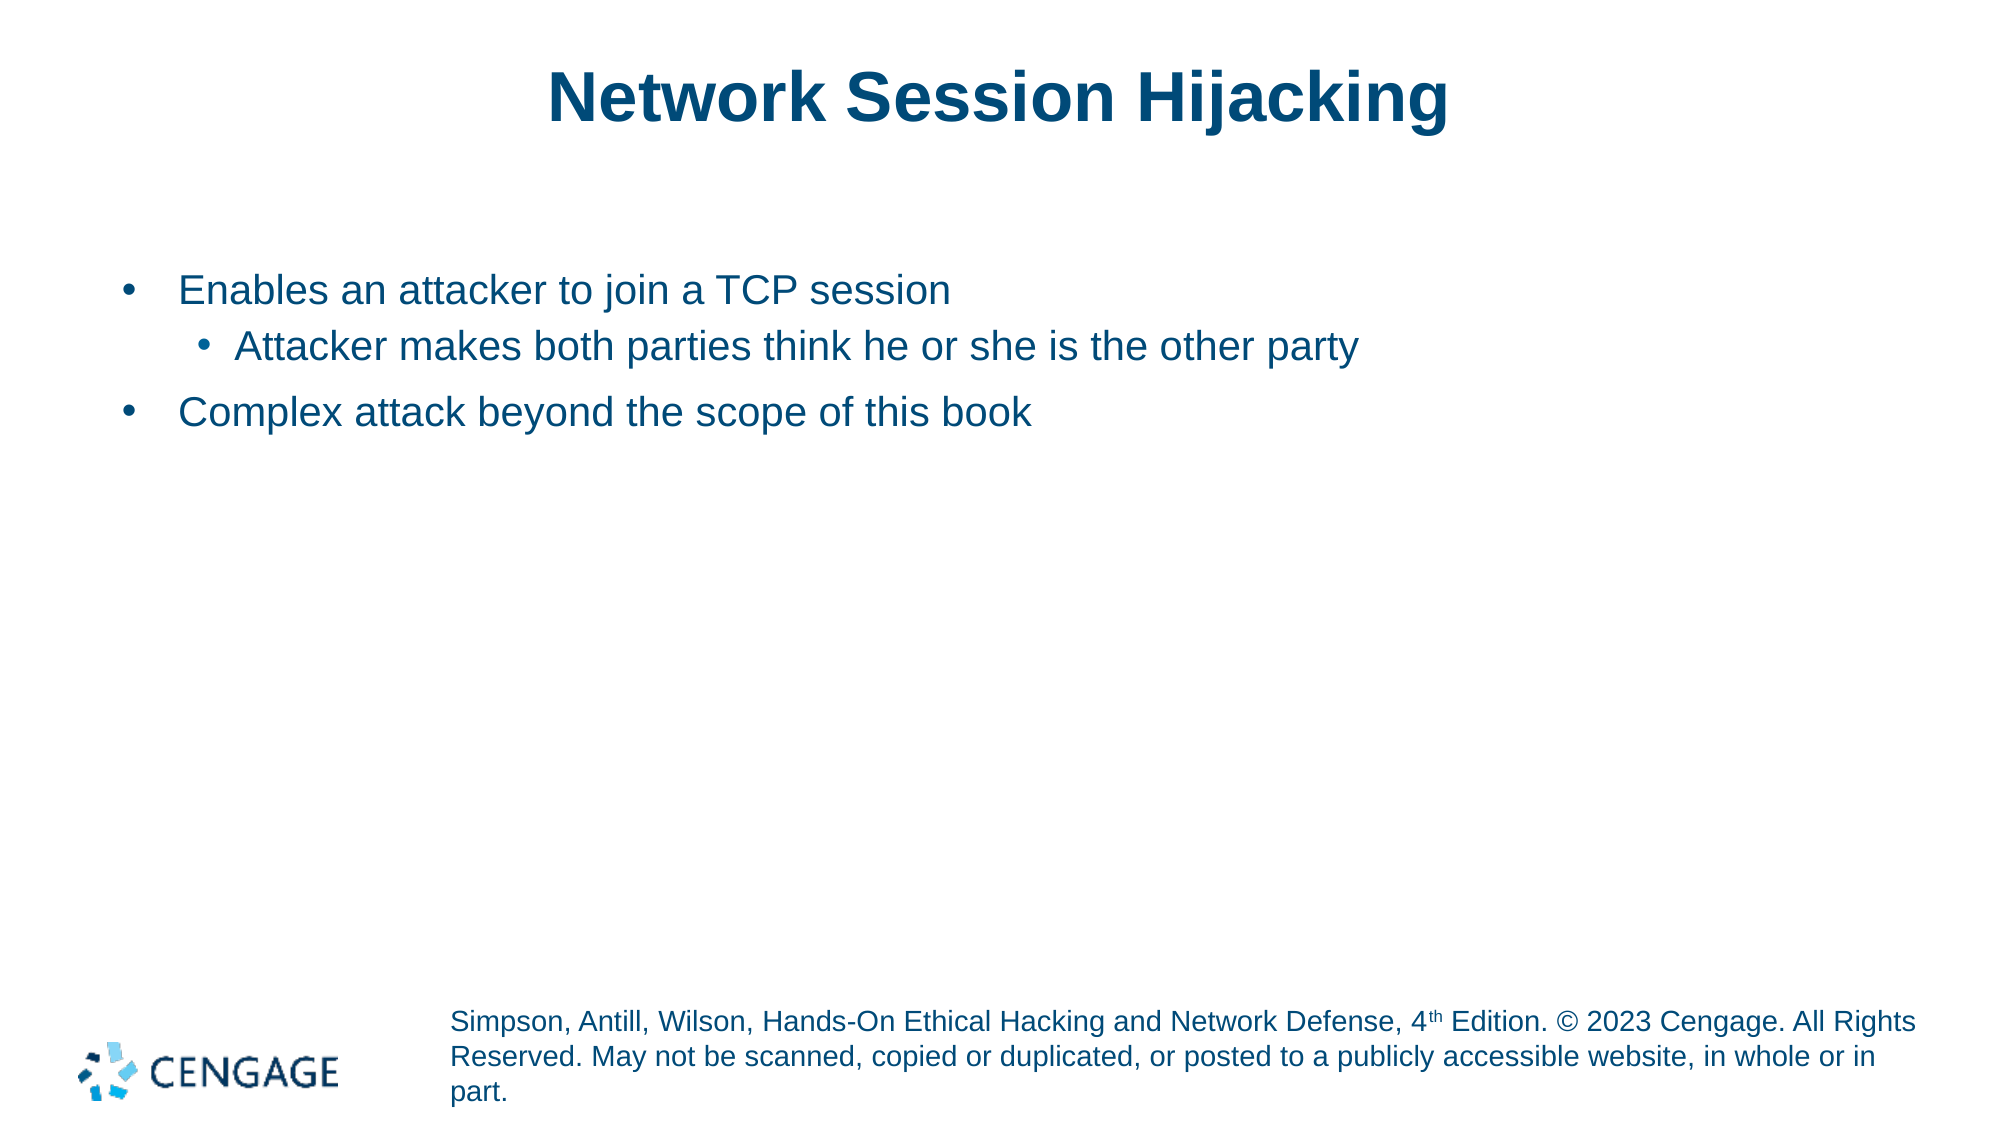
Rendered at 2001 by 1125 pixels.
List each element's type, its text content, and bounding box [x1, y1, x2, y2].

list Enables an attacker to join a TCP session Attacker makes both parties think he or she is the other party Complex attack beyond the scope of this book [121, 268, 1880, 990]
picture [78, 1042, 338, 1101]
title Network Session Hijacking [137, 59, 1863, 171]
